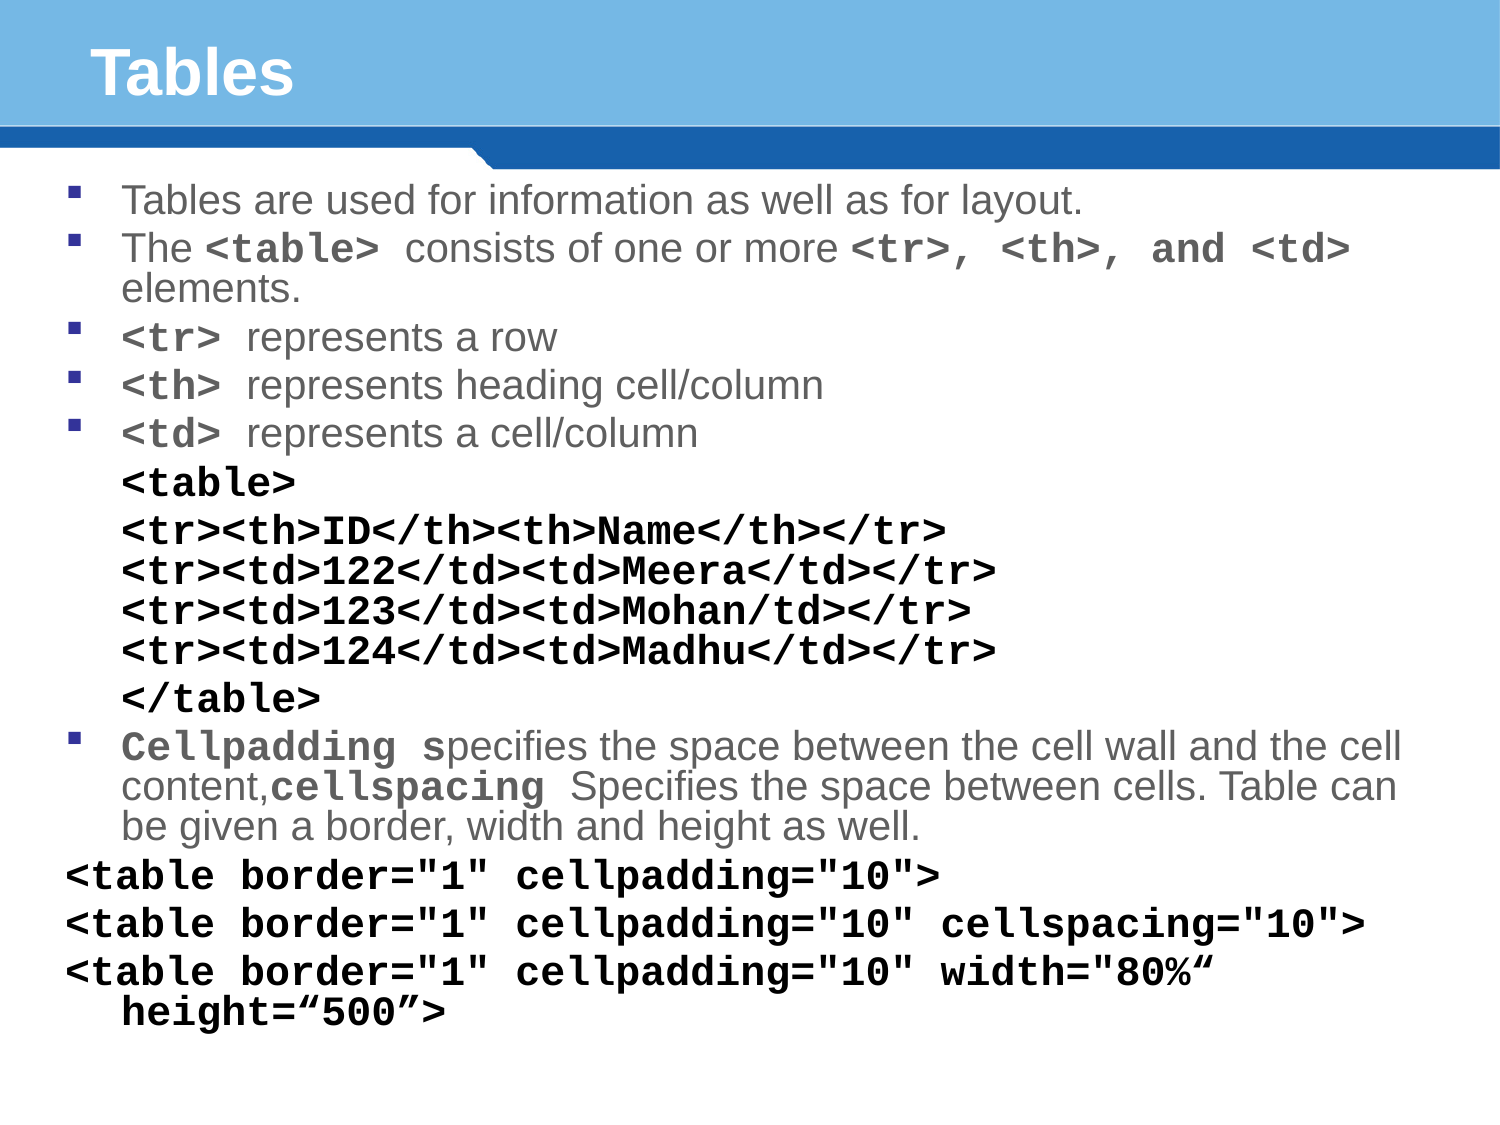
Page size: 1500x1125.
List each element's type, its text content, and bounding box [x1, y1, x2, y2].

title Tables [74, 0, 1426, 138]
list Tables are used for information as well as for layout. The <table> consists of one or more <tr>, <th>, and <td> elements. <tr> represents a row <th> represents heading cell/column <td> represents a cell/column <table> <tr><th>ID</th><th>Name</th></tr> <tr><td>122</td><td>Meera</td></tr> <tr><td>123</td><td>Mohan/td></tr> <tr><td>124</td><td>Madhu</td></tr> </table> Cellpadding specifies the space between the cell wall and the cell content,cellspacing Specifies the space between cells. Table can be given a border, width and height as well. <table border="1" cellpadding="10"> <table border="1" cellpadding="10" cellspacing="10"> <table border="1" cellpadding="10" width="80%“ height=“500”> [49, 174, 1463, 1063]
picture [0, 0, 1500, 188]
